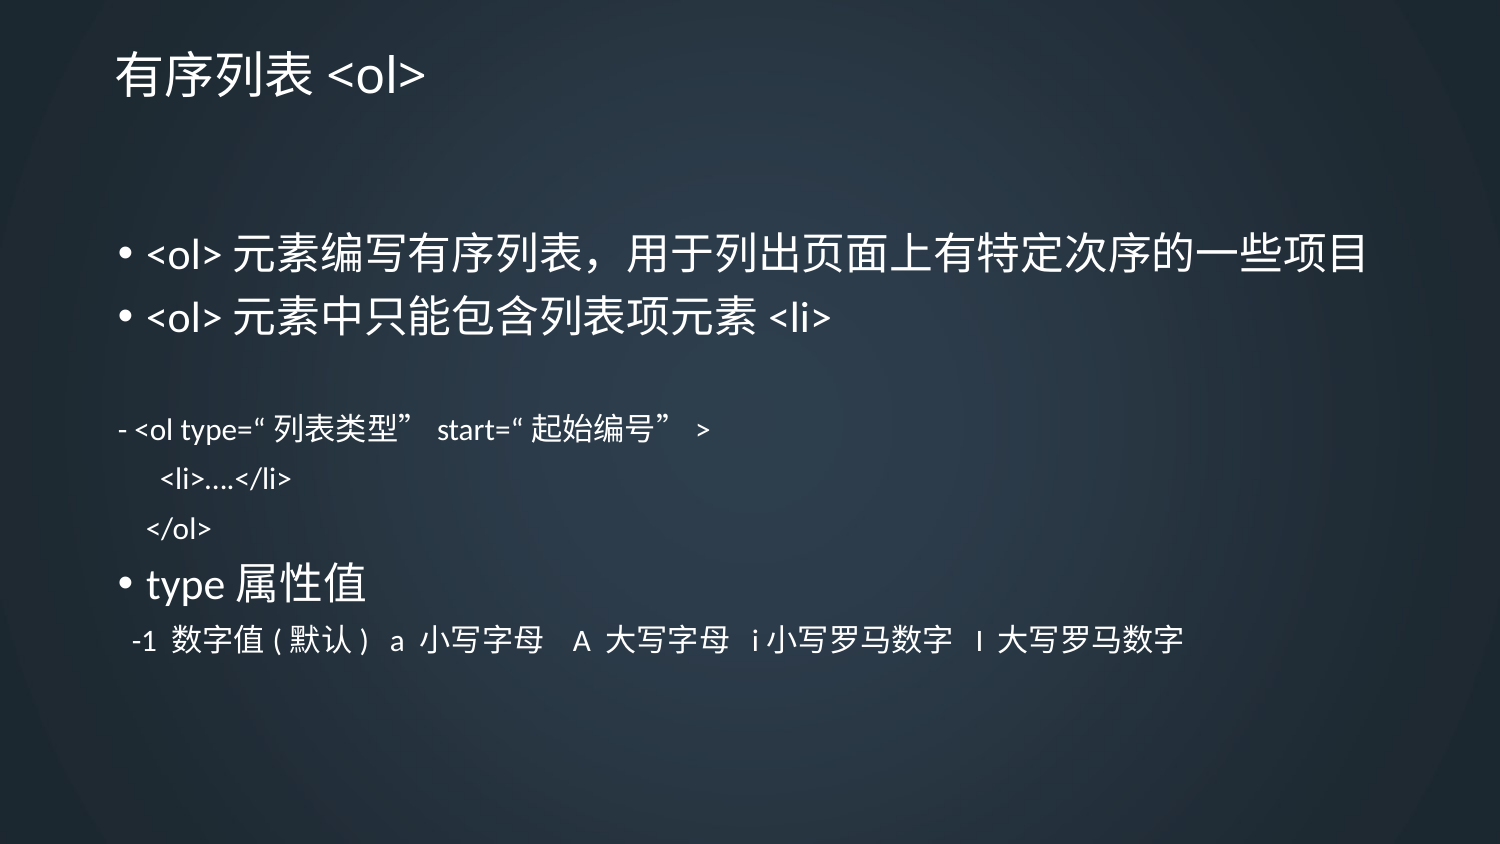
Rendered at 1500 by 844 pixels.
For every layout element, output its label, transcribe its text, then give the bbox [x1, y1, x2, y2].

title 有序列表<ol> [103, 44, 1397, 208]
list <ol>元素编写有序列表，用于列出页面上有特定次序的一些项目 <ol>元素中只能包含列表项元素<li> - <ol type=“列表类型”start=“起始编号”> <li>….</li> </ol> type属性值 -1 数字值(默认) a 小写字母 A 大写字母 i小写罗马数字 I 大写罗马数字 [103, 224, 1397, 771]
picture [0, 0, 1500, 844]
